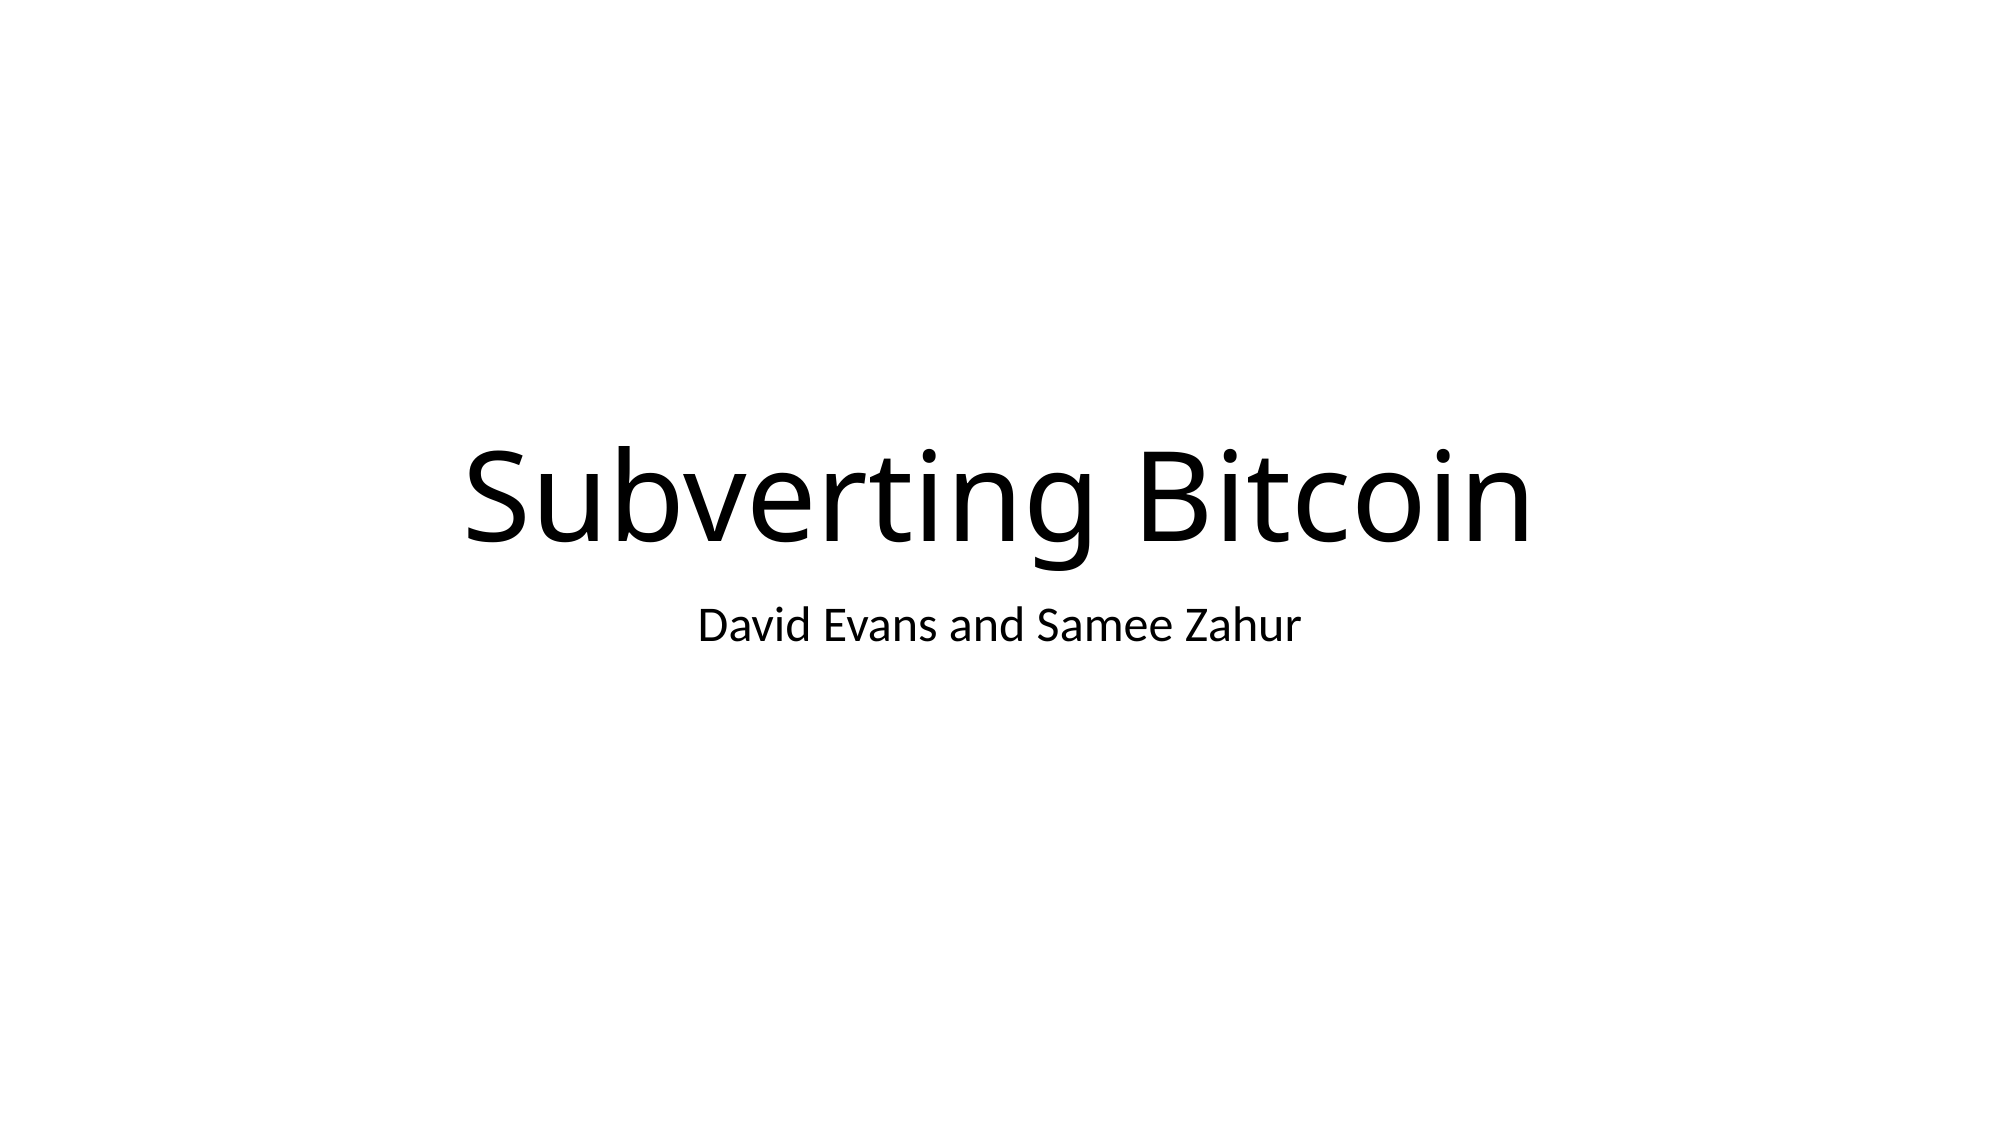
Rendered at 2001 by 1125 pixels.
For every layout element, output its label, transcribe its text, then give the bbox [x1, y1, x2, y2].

subtitle David Evans and Samee Zahur [249, 590, 1750, 863]
title Subverting Bitcoin [249, 184, 1750, 576]
